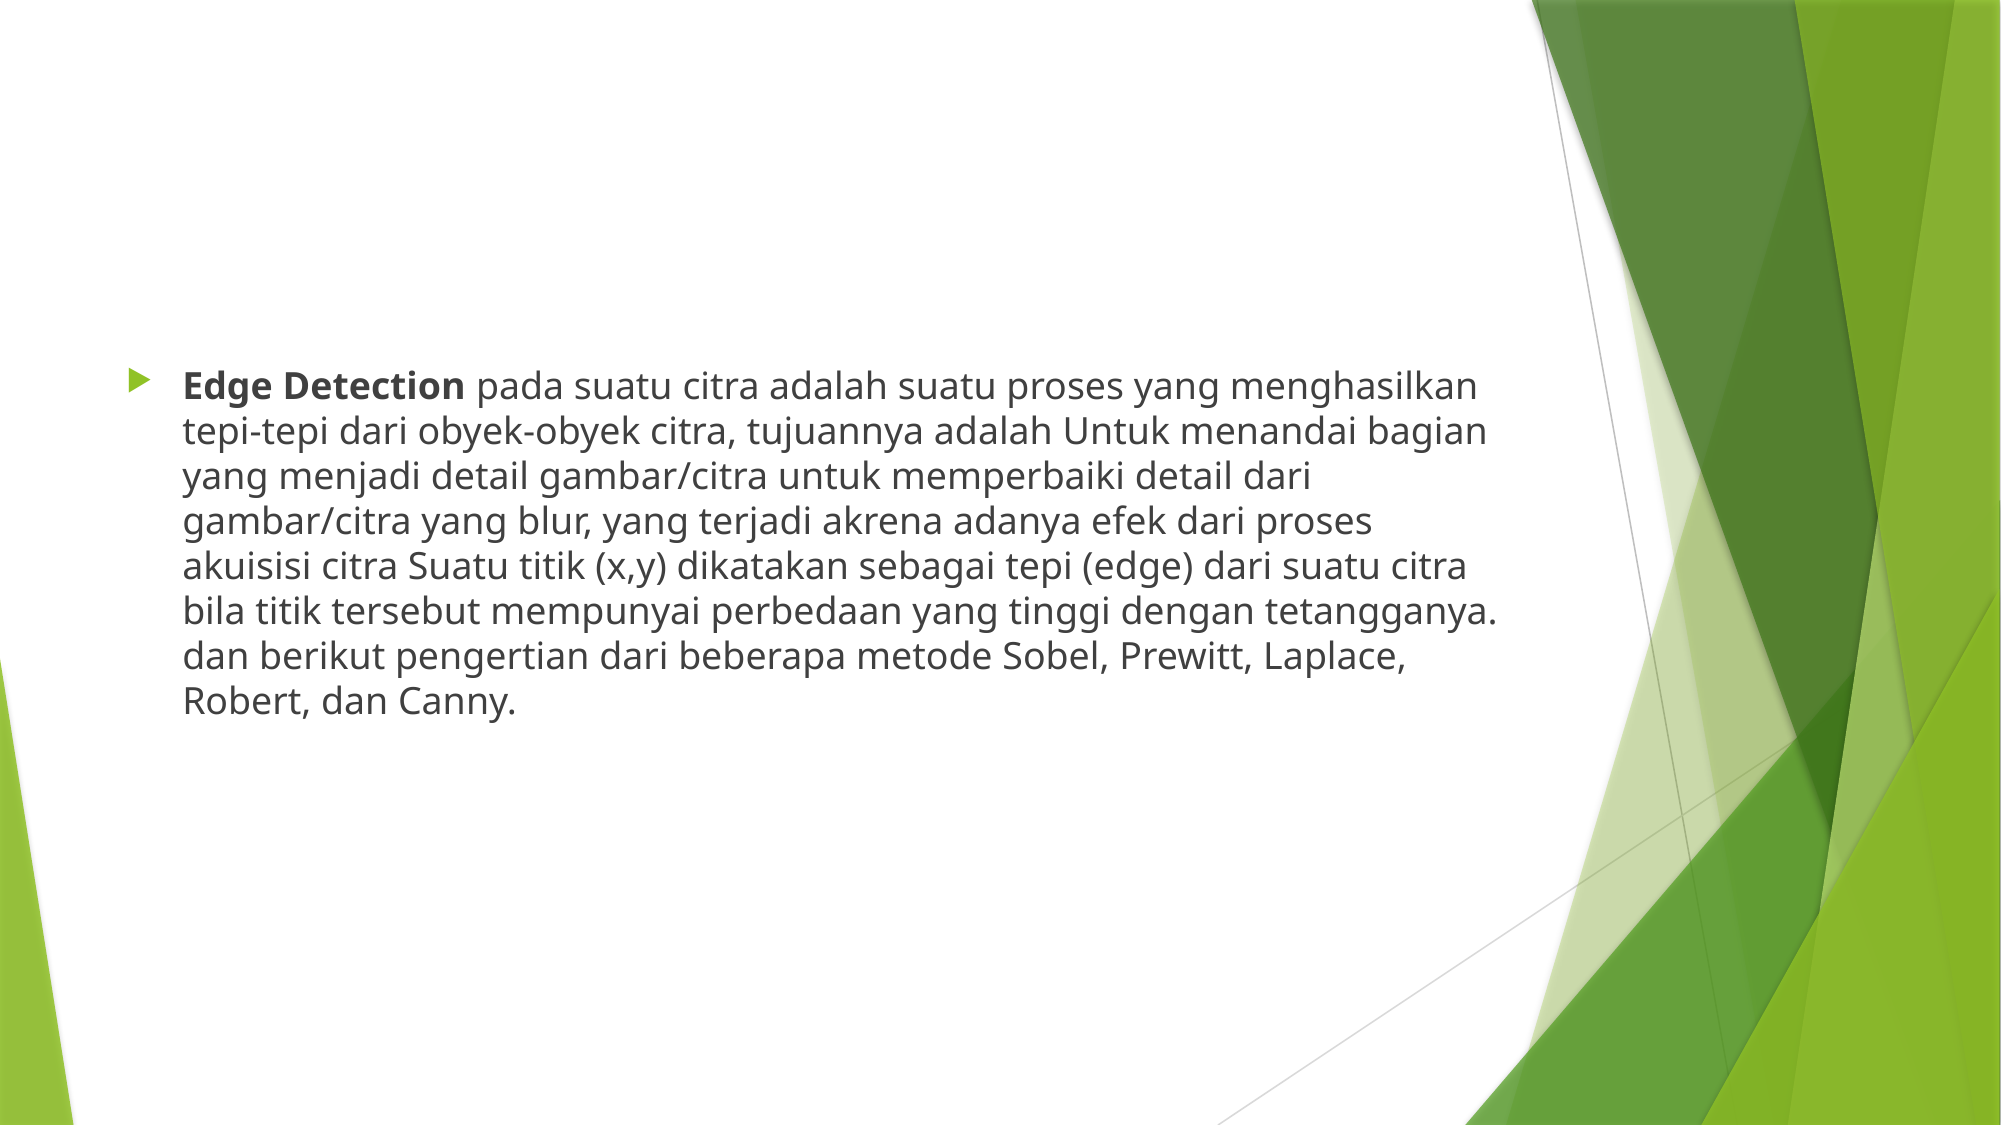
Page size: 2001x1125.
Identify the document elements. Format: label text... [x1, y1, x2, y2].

list Edge Detection pada suatu citra adalah suatu proses yang menghasilkan tepi-tepi dari obyek-obyek citra, tujuannya adalah Untuk menandai bagian yang menjadi detail gambar/citra untuk memperbaiki detail dari gambar/citra yang blur, yang terjadi akrena adanya efek dari proses akuisisi citra Suatu titik (x,y) dikatakan sebagai tepi (edge) dari suatu citra bila titik tersebut mempunyai perbedaan yang tinggi dengan tetangganya. dan berikut pengertian dari beberapa metode Sobel, Prewitt, Laplace, Robert, dan Canny. [111, 354, 1522, 992]
